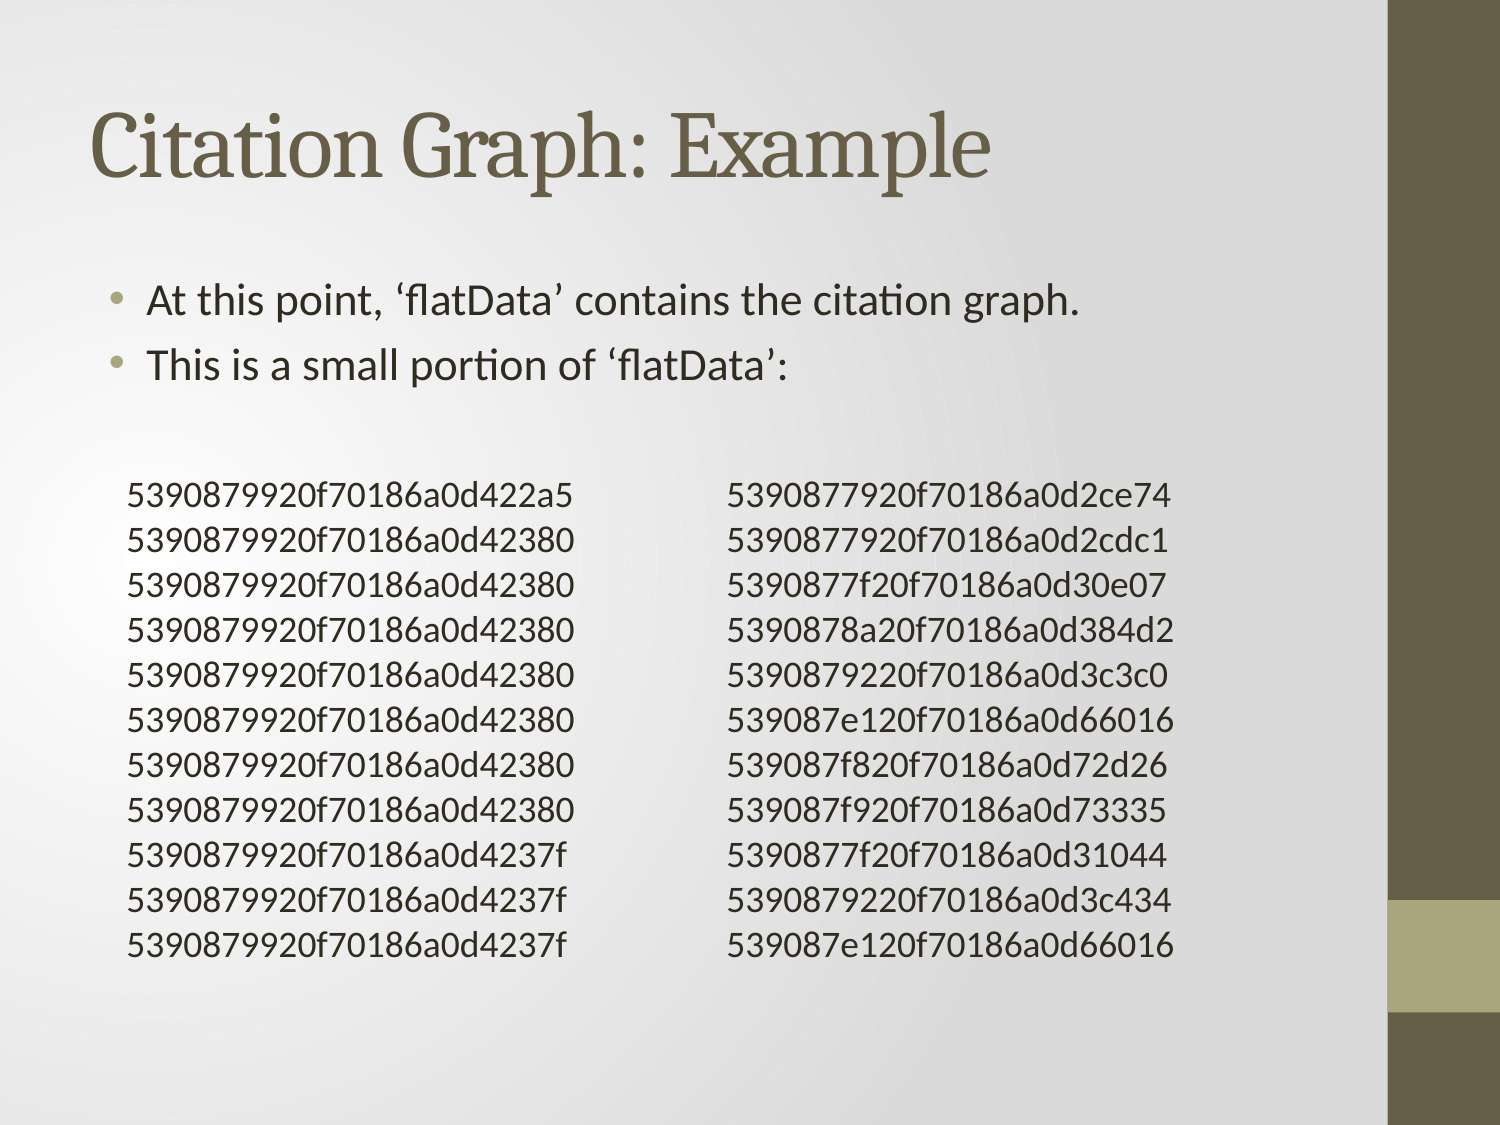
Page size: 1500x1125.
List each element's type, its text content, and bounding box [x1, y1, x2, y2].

list At this point, ‘flatData’ contains the citation graph. This is a small portion of ‘flatData’: [75, 262, 1325, 1050]
text_box 5390879920f70186a0d422a5 5390877920f70186a0d2ce74 5390879920f70186a0d42380 5390877920f70186a0d2cdc1 5390879920f70186a0d42380 5390877f20f70186a0d30e07 5390879920f70186a0d42380 5390878a20f70186a0d384d2 5390879920f70186a0d42380 5390879220f70186a0d3c3c0 5390879920f70186a0d42380 539087e120f70186a0d66016 5390879920f70186a0d42380 539087f820f70186a0d72d26 5390879920f70186a0d42380 539087f920f70186a0d73335 5390879920f70186a0d4237f 5390877f20f70186a0d31044 5390879920f70186a0d4237f 5390879220f70186a0d3c434 5390879920f70186a0d4237f 539087e120f70186a0d66016 [111, 462, 1225, 973]
title Citation Graph: Example [75, 45, 1325, 233]
